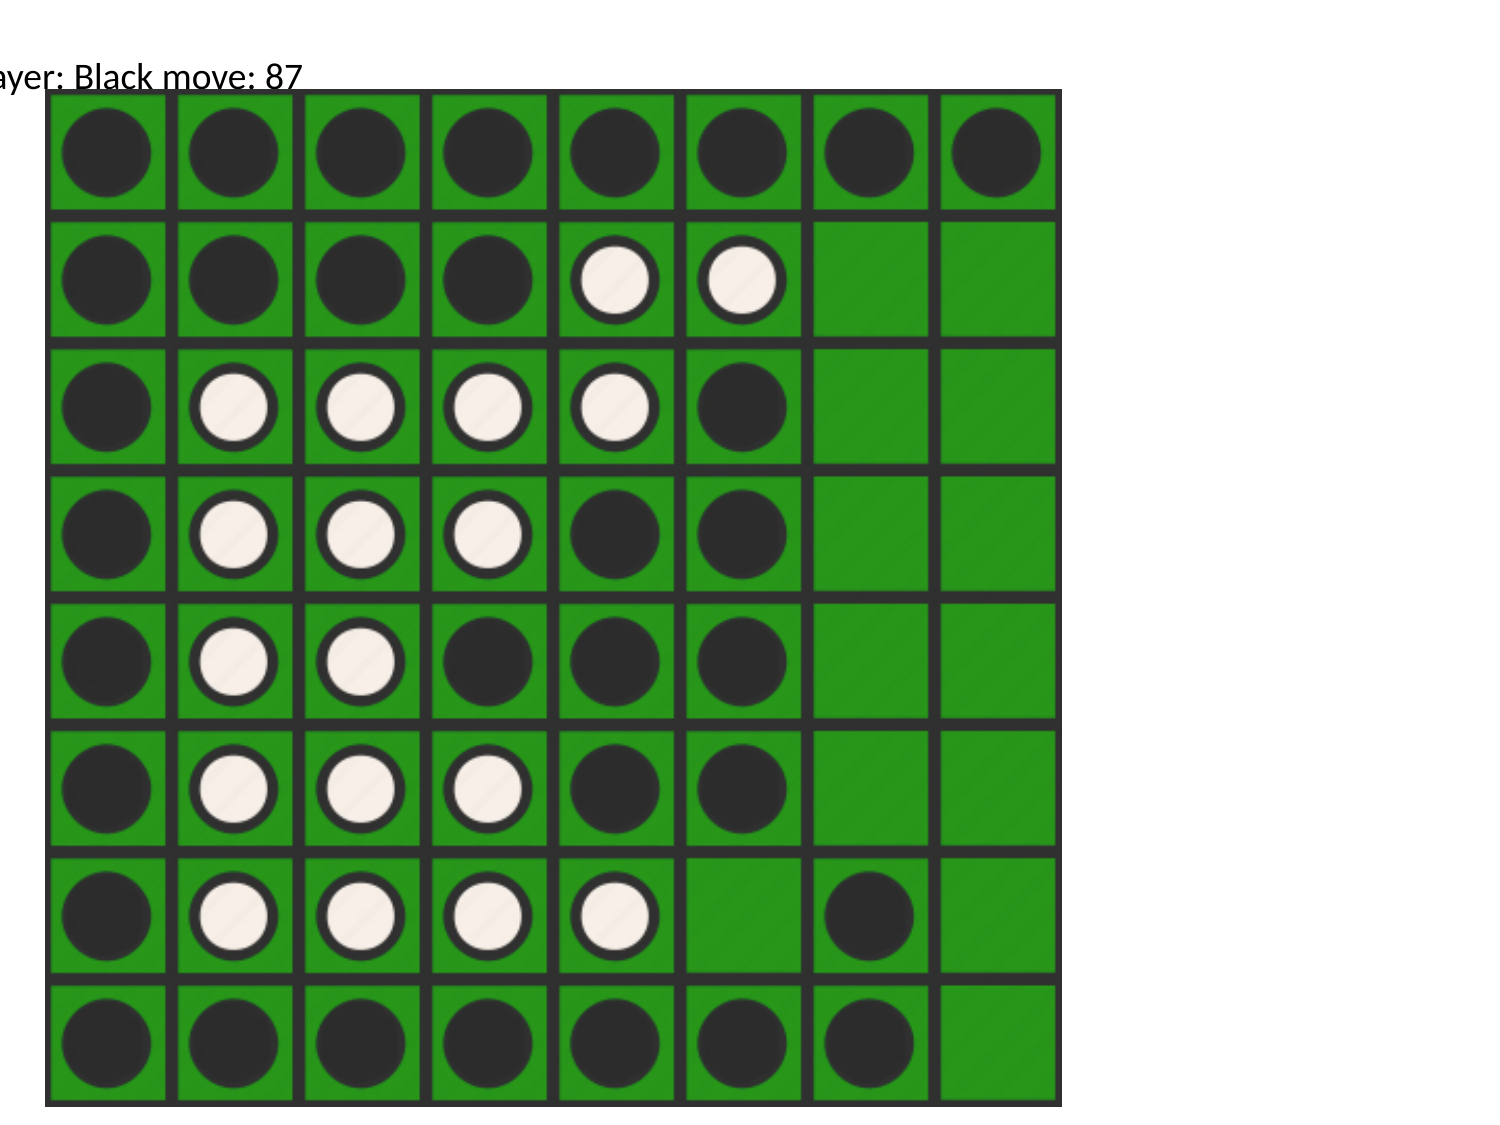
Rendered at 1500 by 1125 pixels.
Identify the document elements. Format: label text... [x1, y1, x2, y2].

picture [44, 89, 1062, 1107]
text_box turn: 47 player: Black move: 87 [0, 44, 319, 105]
